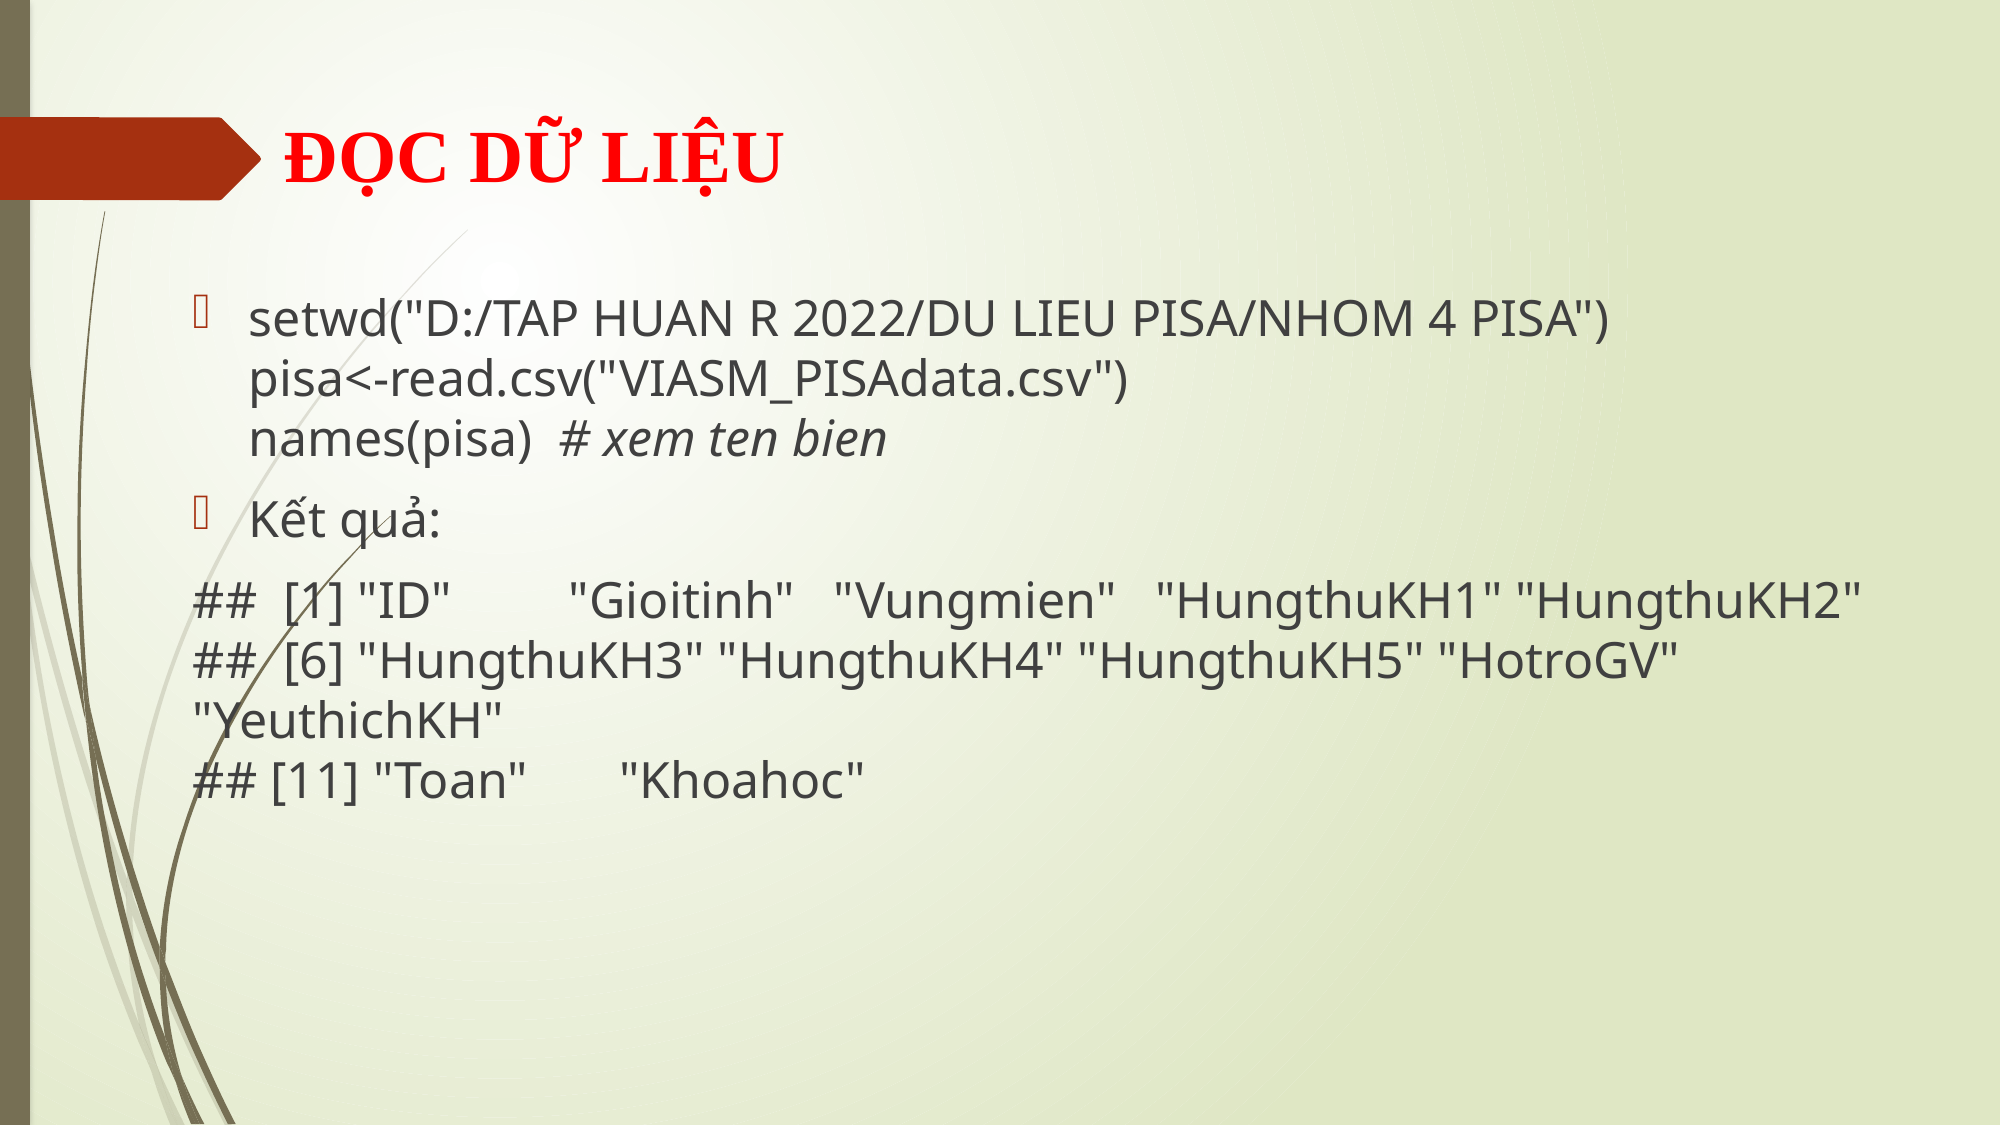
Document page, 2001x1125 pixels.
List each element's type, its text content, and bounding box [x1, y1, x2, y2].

list setwd("D:/TAP HUAN R 2022/DU LIEU PISA/NHOM 4 PISA") pisa<-read.csv("VIASM_PISAdata.csv") names(pisa) # xem ten bien Kết quả: ## [1] "ID" "Gioitinh" "Vungmien" "HungthuKH1" "HungthuKH2" ## [6] "HungthuKH3" "HungthuKH4" "HungthuKH5" "HotroGV" "YeuthichKH" ## [11] "Toan" "Khoahoc" [177, 279, 1925, 946]
title ĐỌC DỮ LIỆU [269, 100, 1731, 279]
